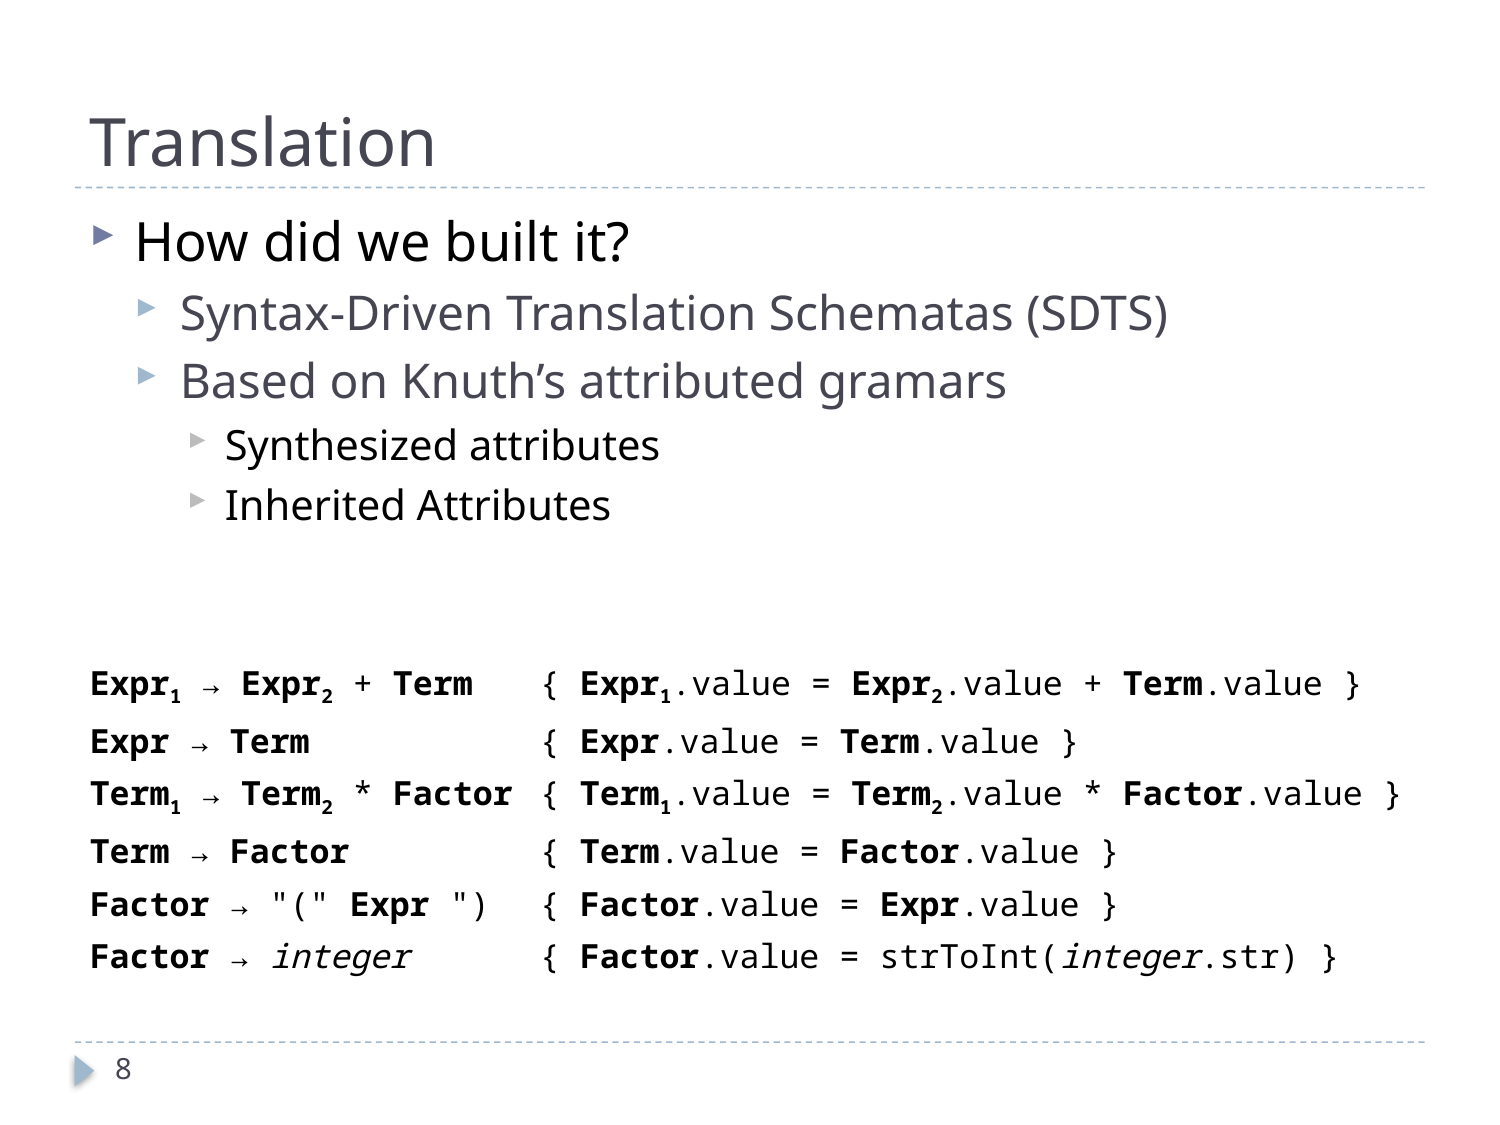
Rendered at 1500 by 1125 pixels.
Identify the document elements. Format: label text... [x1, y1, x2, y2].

title Translation [75, 24, 1425, 188]
list How did we built it? Syntax-Driven Translation Schematas (SDTS) Based on Knuth’s attributed gramars Synthesized attributes Inherited Attributes Expr1 → Expr2 + Term { Expr1.value = Expr2.value + Term.value } Expr → Term { Expr.value = Term.value } Term1 → Term2 * Factor { Term1.value = Term2.value * Factor.value } Term → Factor { Term.value = Factor.value } Factor → "(" Expr ") { Factor.value = Expr.value } Factor → integer { Factor.value = strToInt(integer.str) } [75, 200, 1425, 1010]
slide_number 8 [100, 1042, 426, 1103]
